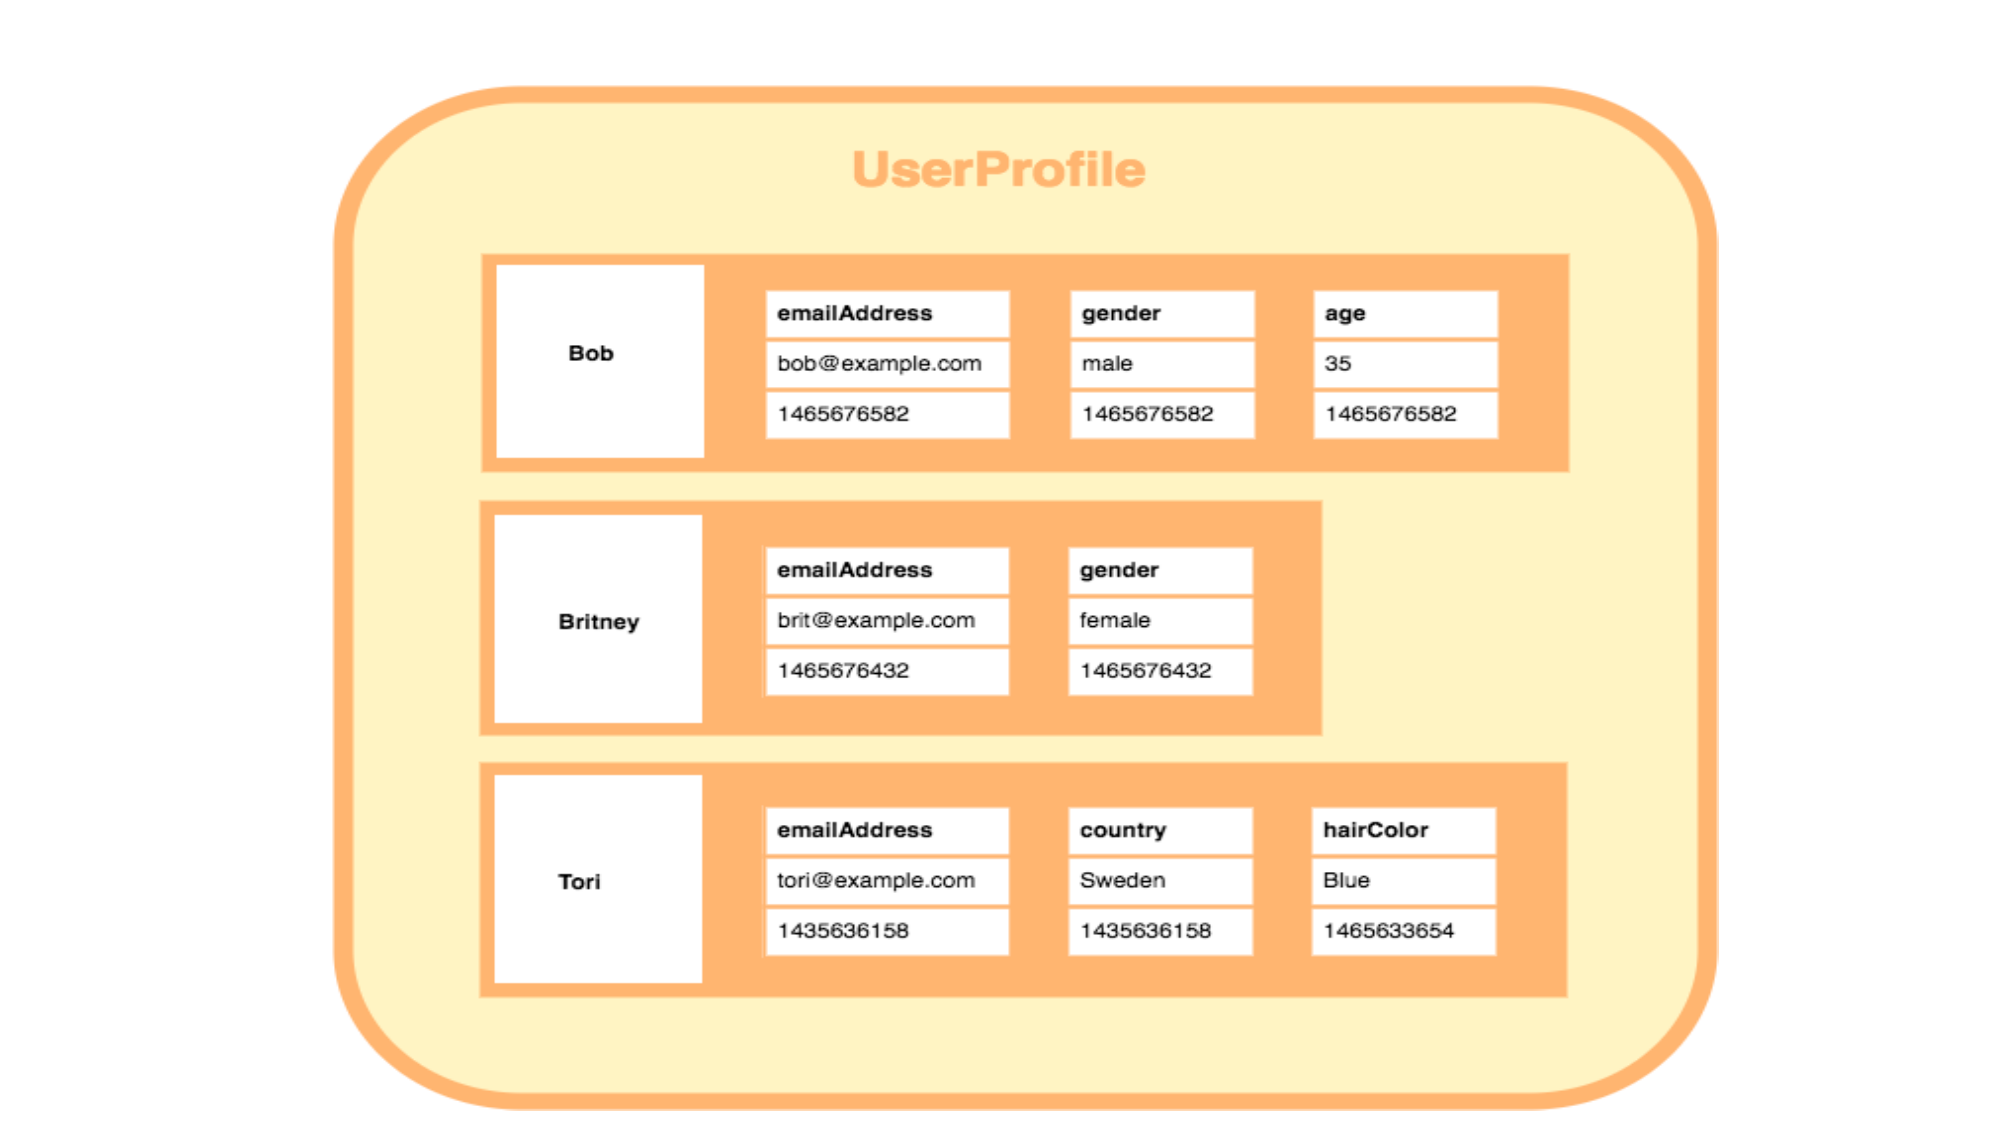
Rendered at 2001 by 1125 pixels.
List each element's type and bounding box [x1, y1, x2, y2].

picture [330, 84, 1719, 1111]
